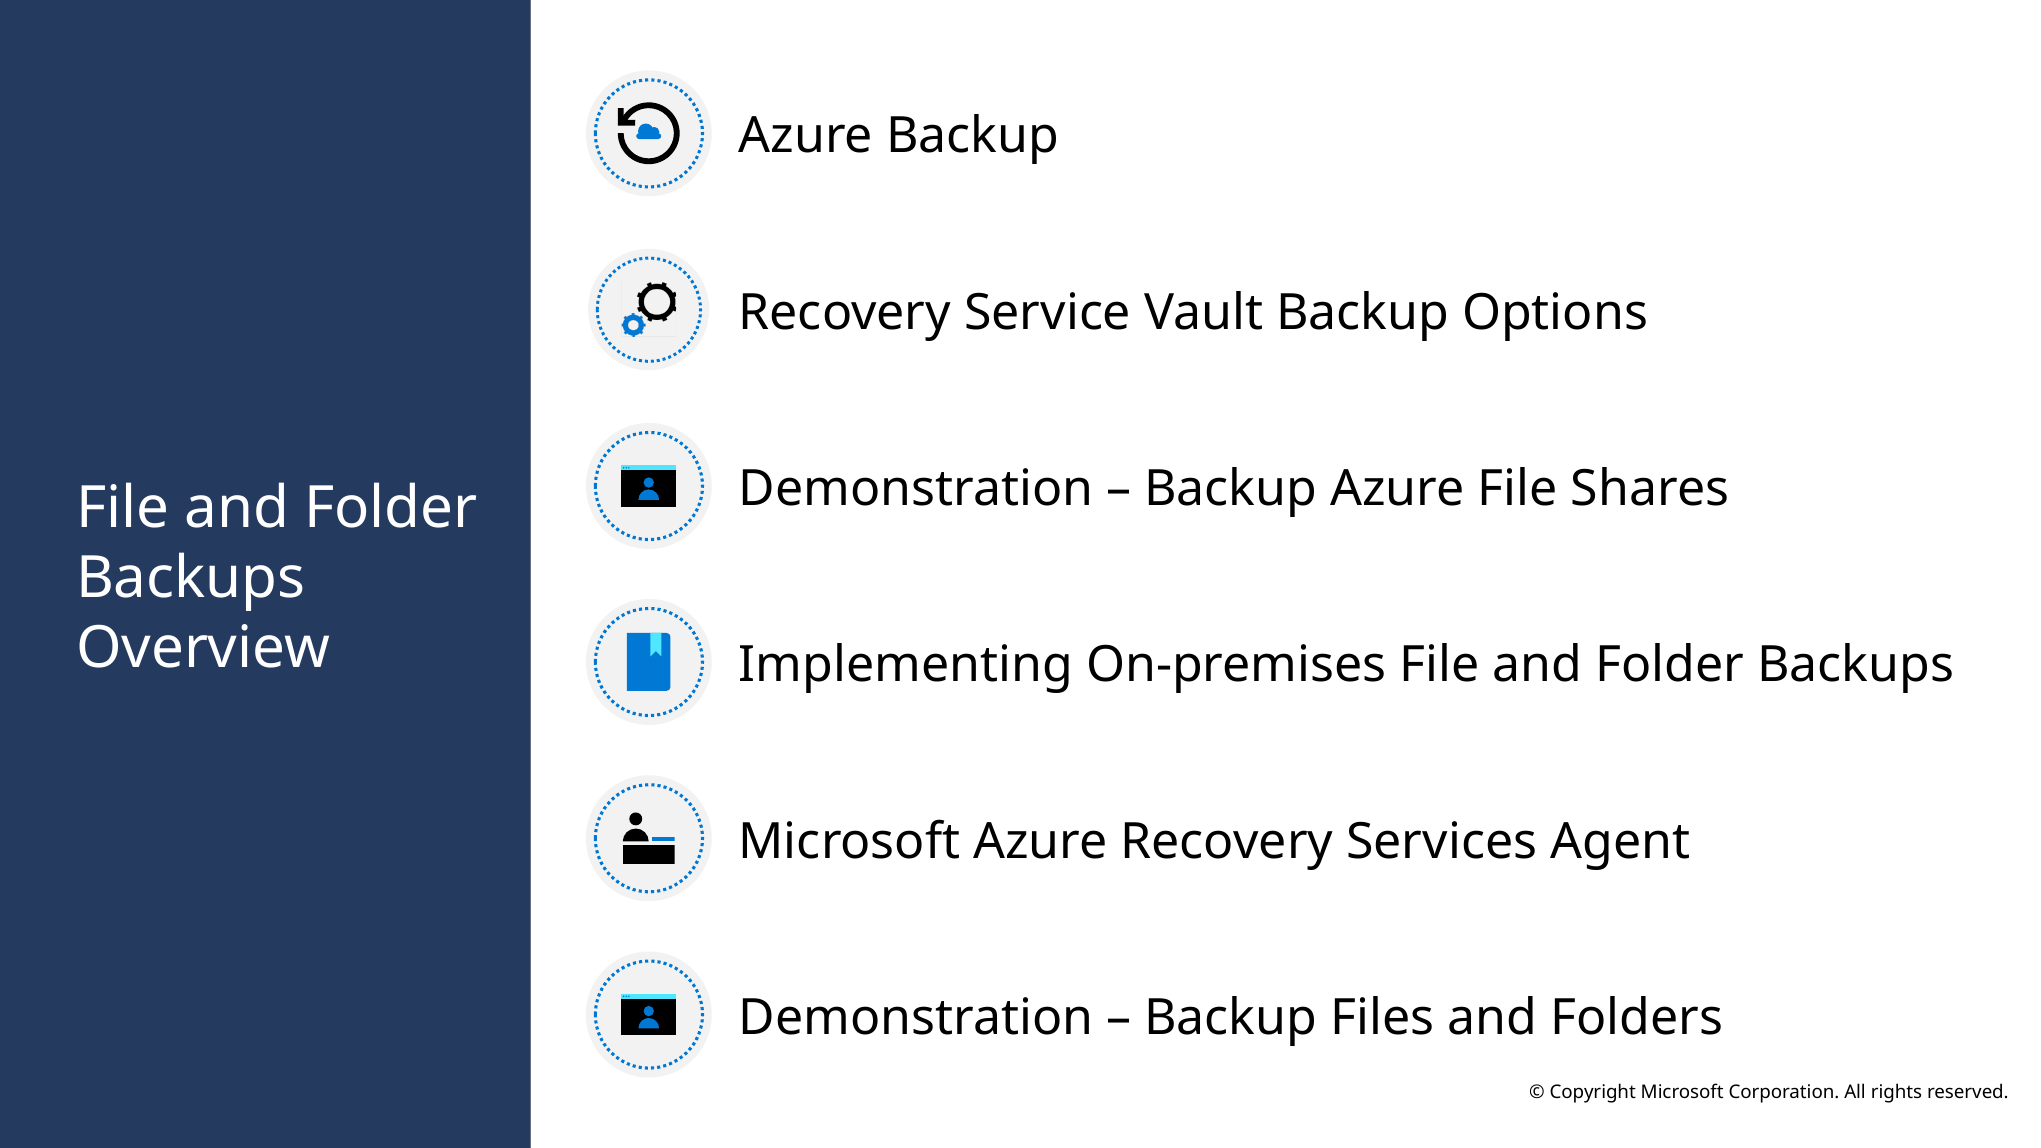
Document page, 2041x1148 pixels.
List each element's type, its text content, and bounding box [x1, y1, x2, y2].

text_box Microsoft Azure Recovery Services Agent [738, 774, 1970, 902]
text_box Demonstration – Backup Azure File Shares [738, 422, 1970, 549]
text_box Recovery Service Vault Backup Options [738, 246, 1970, 373]
text_box Demonstration – Backup Files and Folders [738, 951, 1970, 1078]
text_box Azure Backup [738, 69, 1970, 197]
title File and Folder Backups Overview [76, 467, 488, 680]
picture [0, 0, 2041, 1148]
text_box Implementing On-premises File and Folder Backups [738, 598, 1970, 725]
